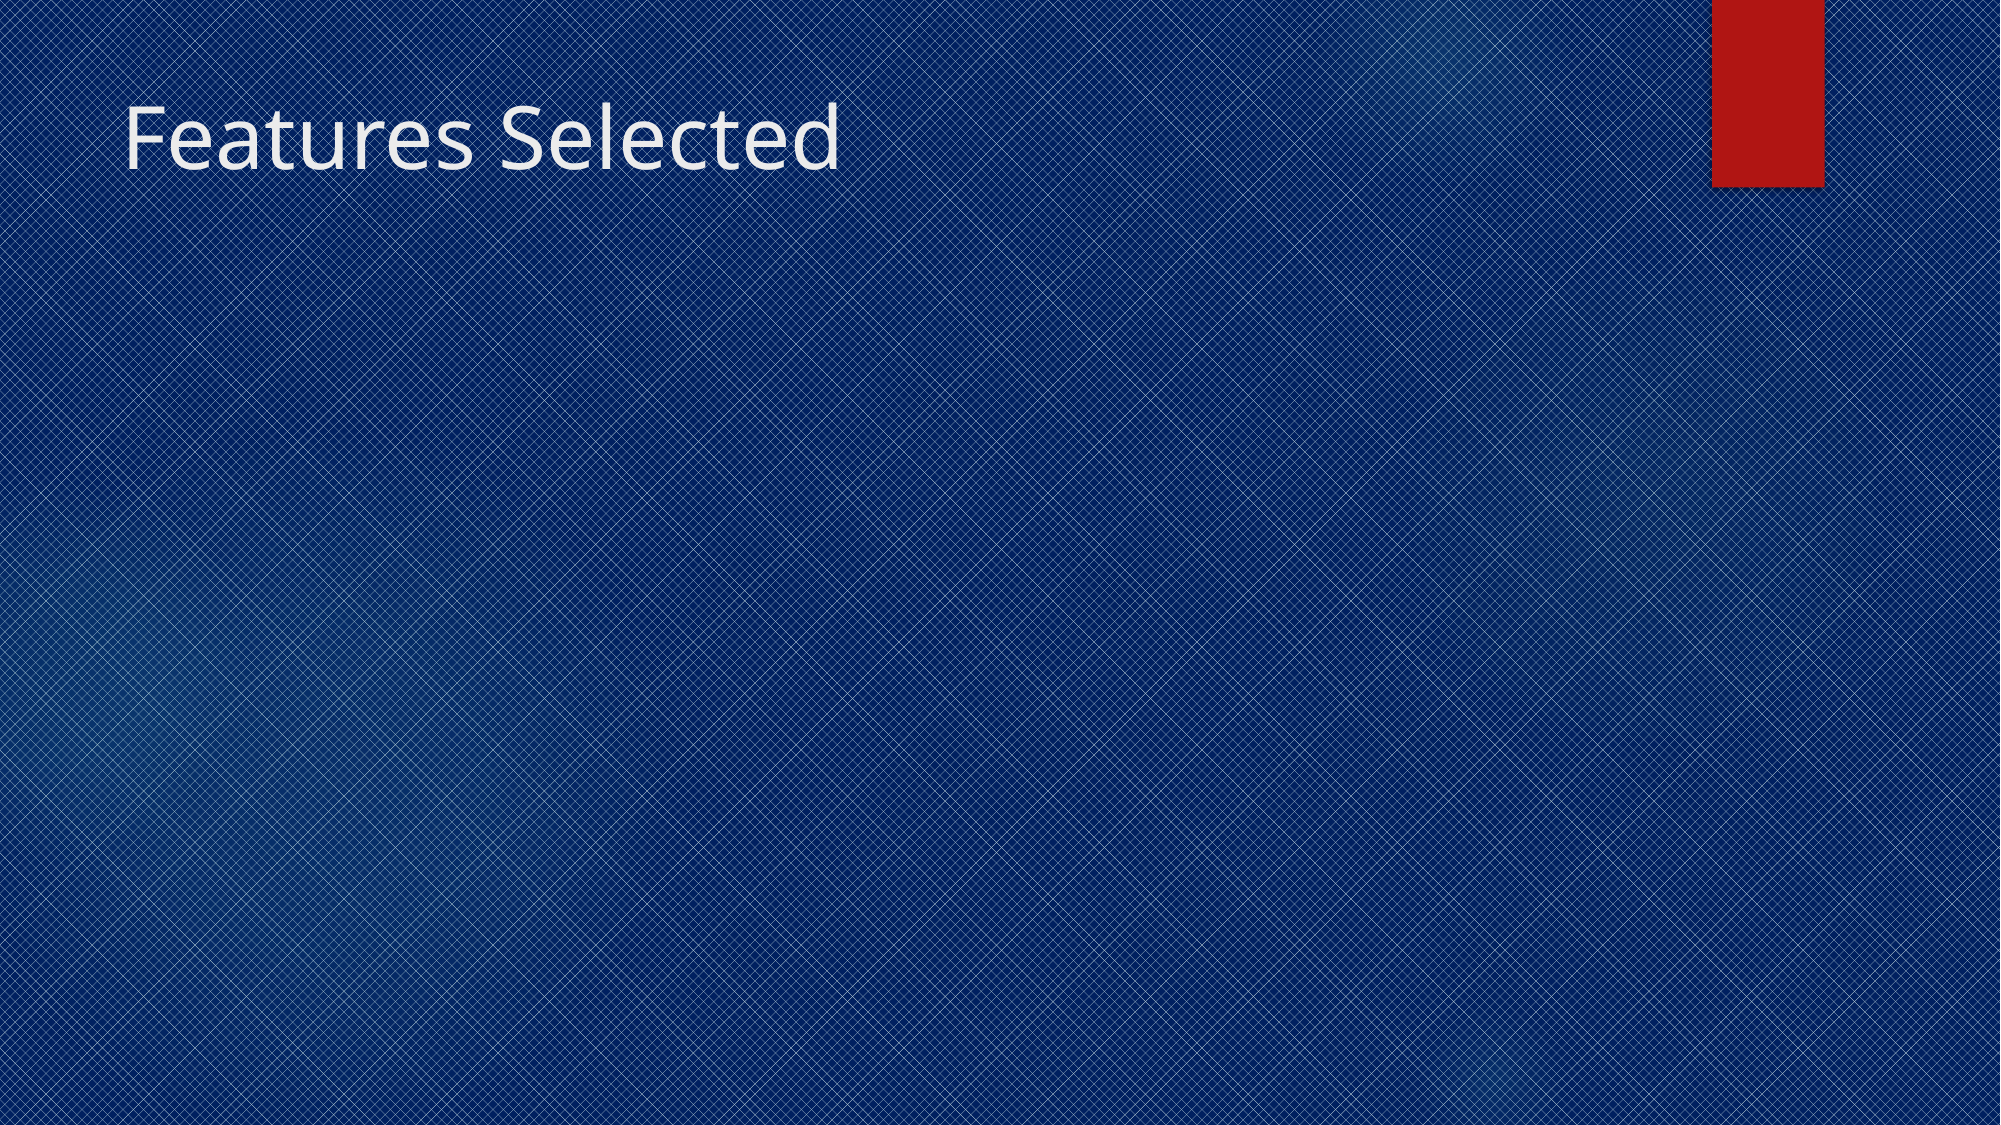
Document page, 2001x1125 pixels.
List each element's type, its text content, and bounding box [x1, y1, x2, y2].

picture [1312, 0, 1576, 74]
picture [1411, 999, 1575, 1125]
title Features Selected [106, 74, 1649, 304]
picture [0, 437, 663, 1125]
